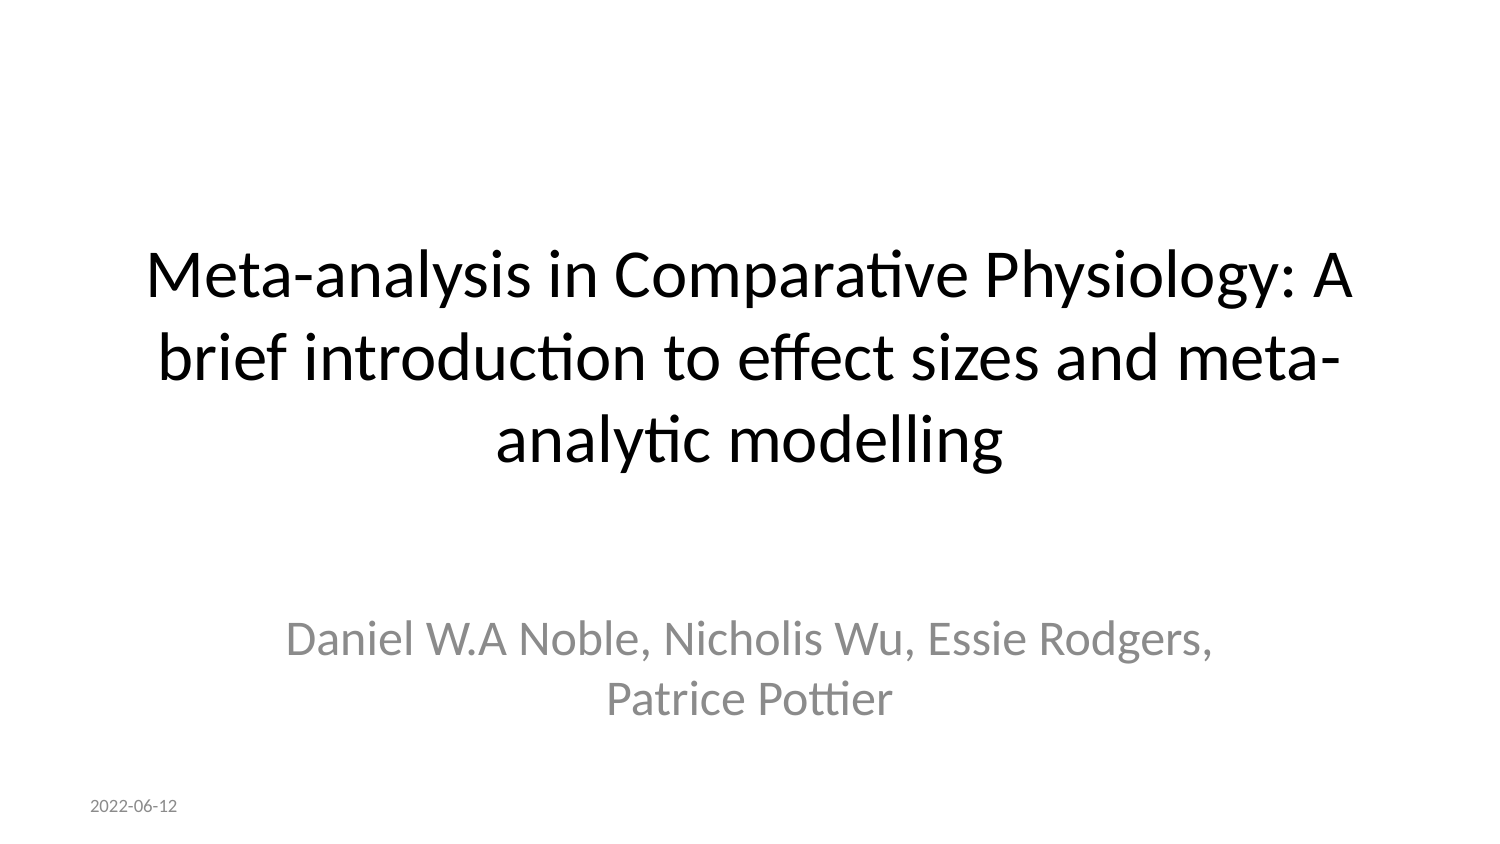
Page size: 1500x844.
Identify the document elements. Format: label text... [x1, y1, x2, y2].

subtitle Daniel W.A Noble, Nicholis Wu, Essie Rodgers, Patrice Pottier [225, 478, 1275, 694]
title Meta-analysis in Comparative Physiology: A brief introduction to effect sizes and meta-analytic modelling [112, 262, 1388, 443]
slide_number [75, 782, 425, 827]
